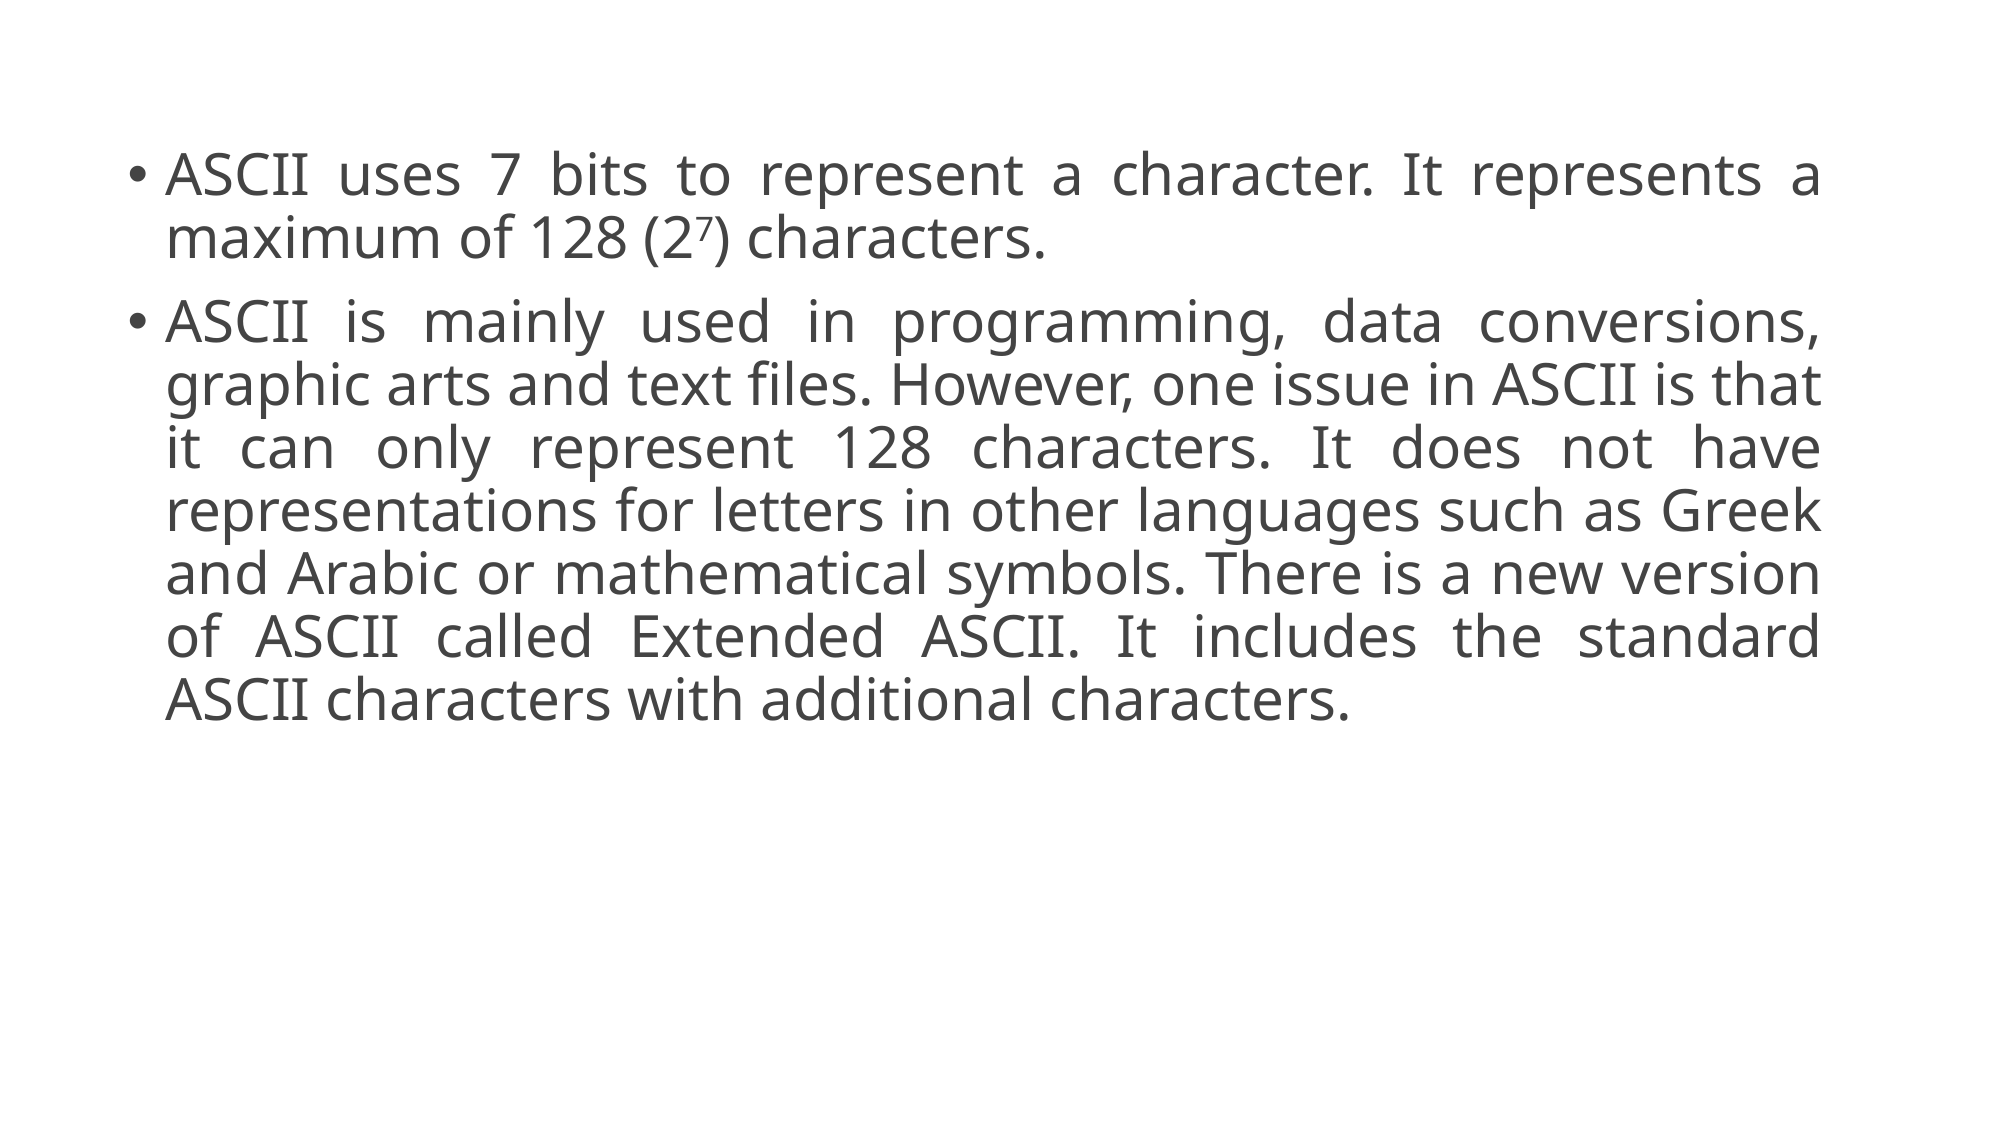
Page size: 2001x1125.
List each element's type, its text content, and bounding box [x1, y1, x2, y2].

list ASCII uses 7 bits to represent a character. It represents a maximum of 128 (27) characters. ASCII is mainly used in programming, data conversions, graphic arts and text files. However, one issue in ASCII is that it can only represent 128 characters. It does not have representations for letters in other languages such as Greek and Arabic or mathematical symbols. There is a new version of ASCII called Extended ASCII. It includes the standard ASCII characters with additional characters. [112, 137, 1838, 852]
